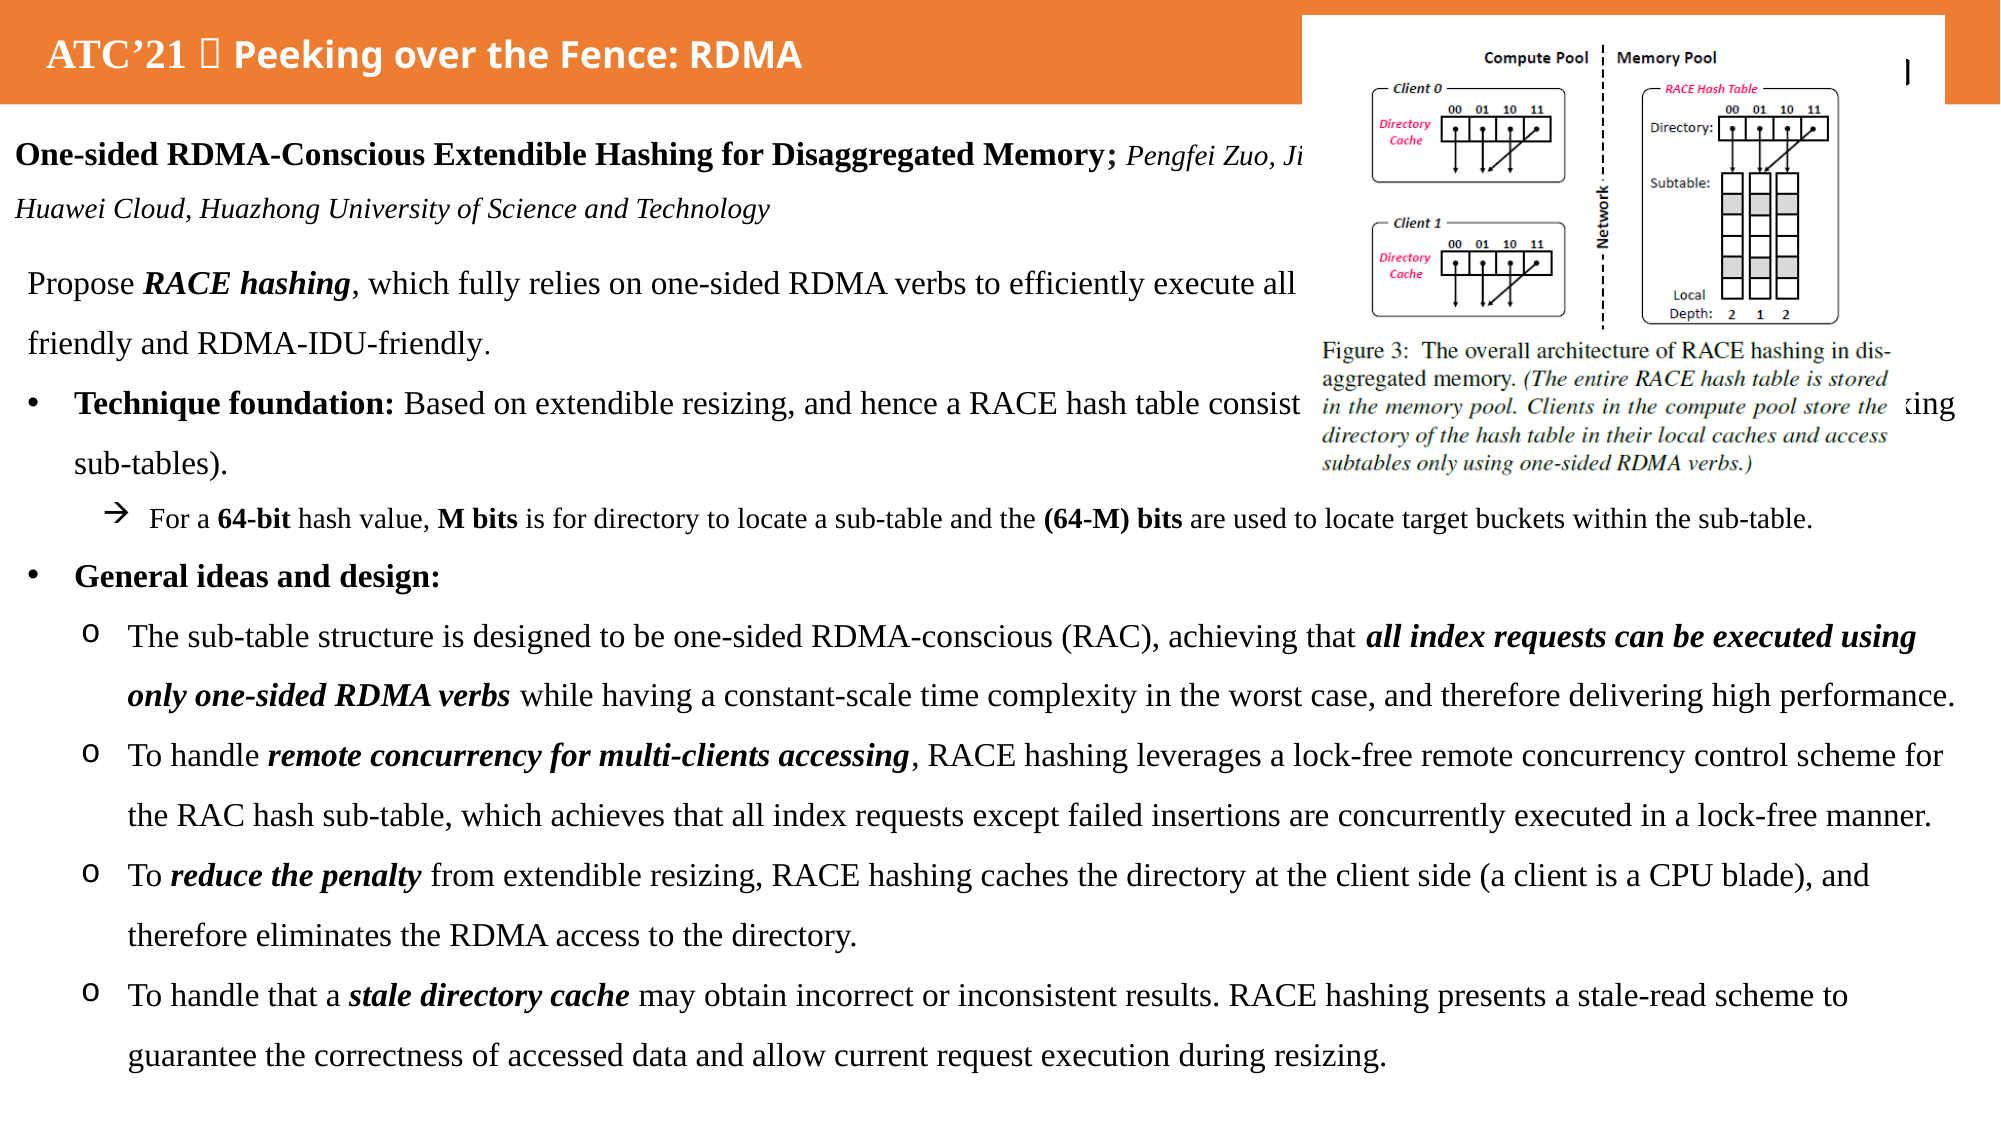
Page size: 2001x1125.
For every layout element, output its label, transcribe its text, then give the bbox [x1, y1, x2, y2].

picture [1302, 15, 1945, 496]
text_box One-sided RDMA-Conscious Extendible Hashing for Disaggregated Memory; Pengfei Zuo, Jiazhao Sun, Liu Yang, Shuangwu Zhang, Yu Hua; Huawei Cloud, Huazhong University of Science and Technology [0, 104, 1302, 232]
text_box ATC’21  Peeking over the Fence: RDMA [0, 0, 2000, 105]
text_box Propose RACE hashing, which fully relies on one-sided RDMA verbs to efficiently execute all index requests, which is both RDMA-search-friendly and RDMA-IDU-friendly. Technique foundation: Based on extendible resizing, and hence a RACE hash table consists of multiple sub-tables and a directory (indexing sub-tables). For a 64-bit hash value, M bits is for directory to locate a sub-table and the (64-M) bits are used to locate target buckets within the sub-table. General ideas and design: The sub-table structure is designed to be one-sided RDMA-conscious (RAC), achieving that all index requests can be executed using only one-sided RDMA verbs while having a constant-scale time complexity in the worst case, and therefore delivering high performance. To handle remote concurrency for multi-clients accessing, RACE hashing leverages a lock-free remote concurrency control scheme for the RAC hash sub-table, which achieves that all index requests except failed insertions are concurrently executed in a lock-free manner. To reduce the penalty from extendible resizing, RACE hashing caches the directory at the client side (a client is a CPU blade), and therefore eliminates the RDMA access to the directory. To handle that a stale directory cache may obtain incorrect or inconsistent results. RACE hashing presents a stale-read scheme to guarantee the correctness of accessed data and allow current request execution during resizing. [12, 226, 1988, 1081]
